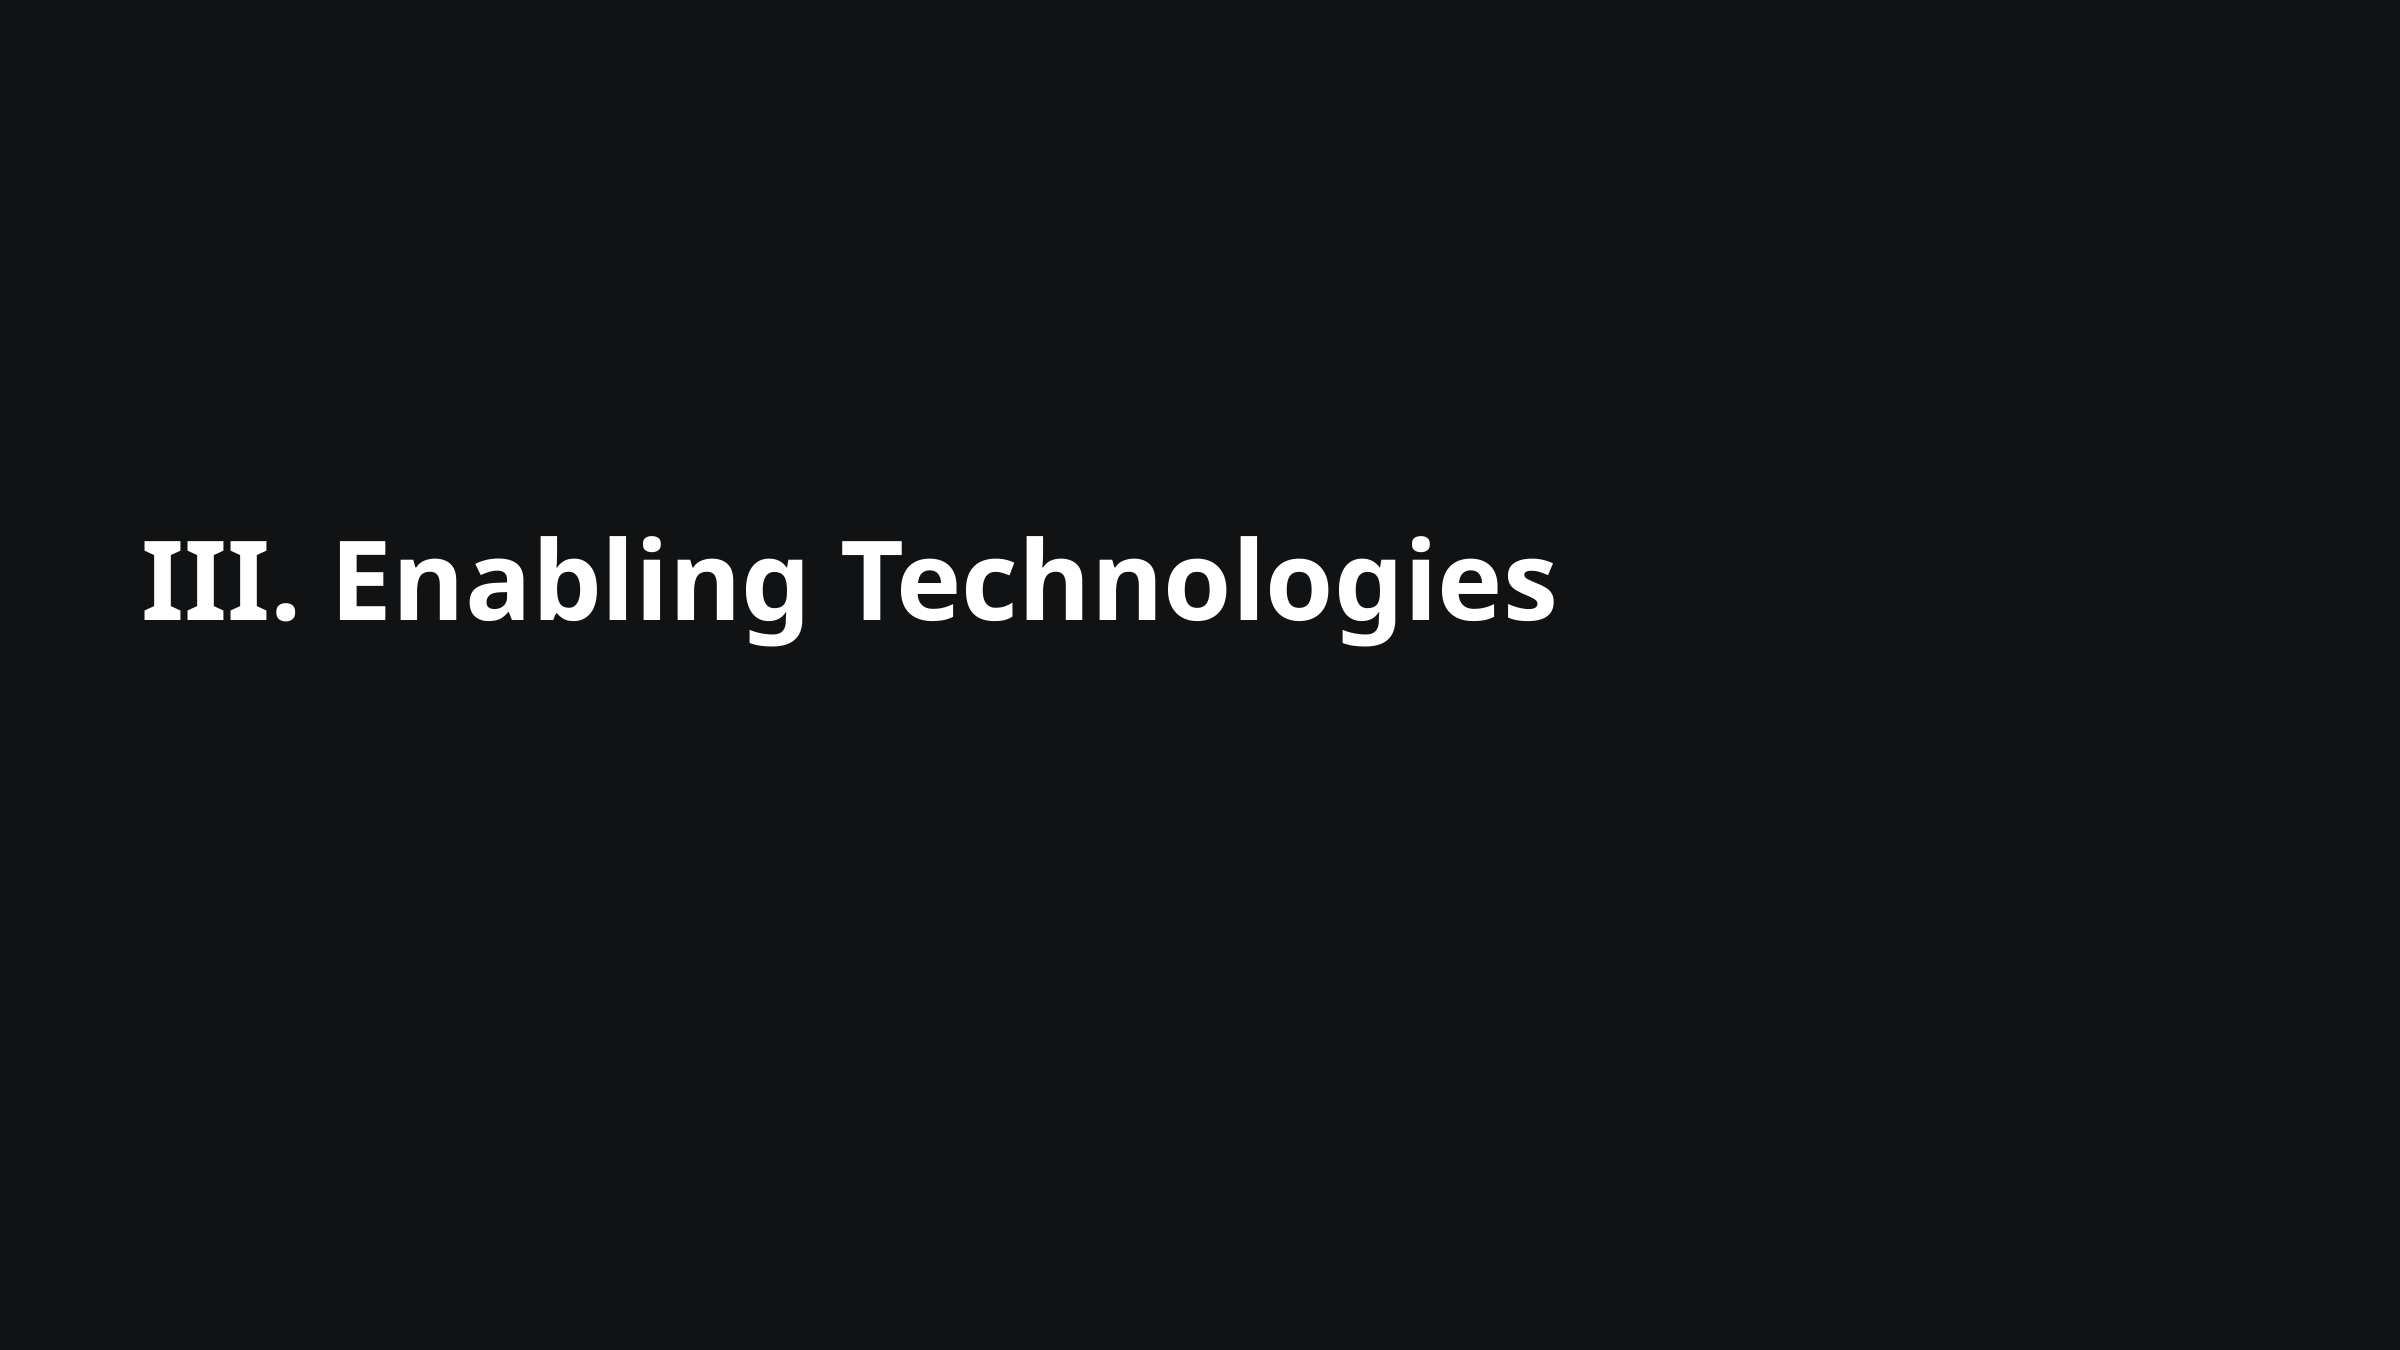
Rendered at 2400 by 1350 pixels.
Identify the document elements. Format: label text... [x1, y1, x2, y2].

text_box III. Enabling Technologies [141, 503, 1633, 643]
